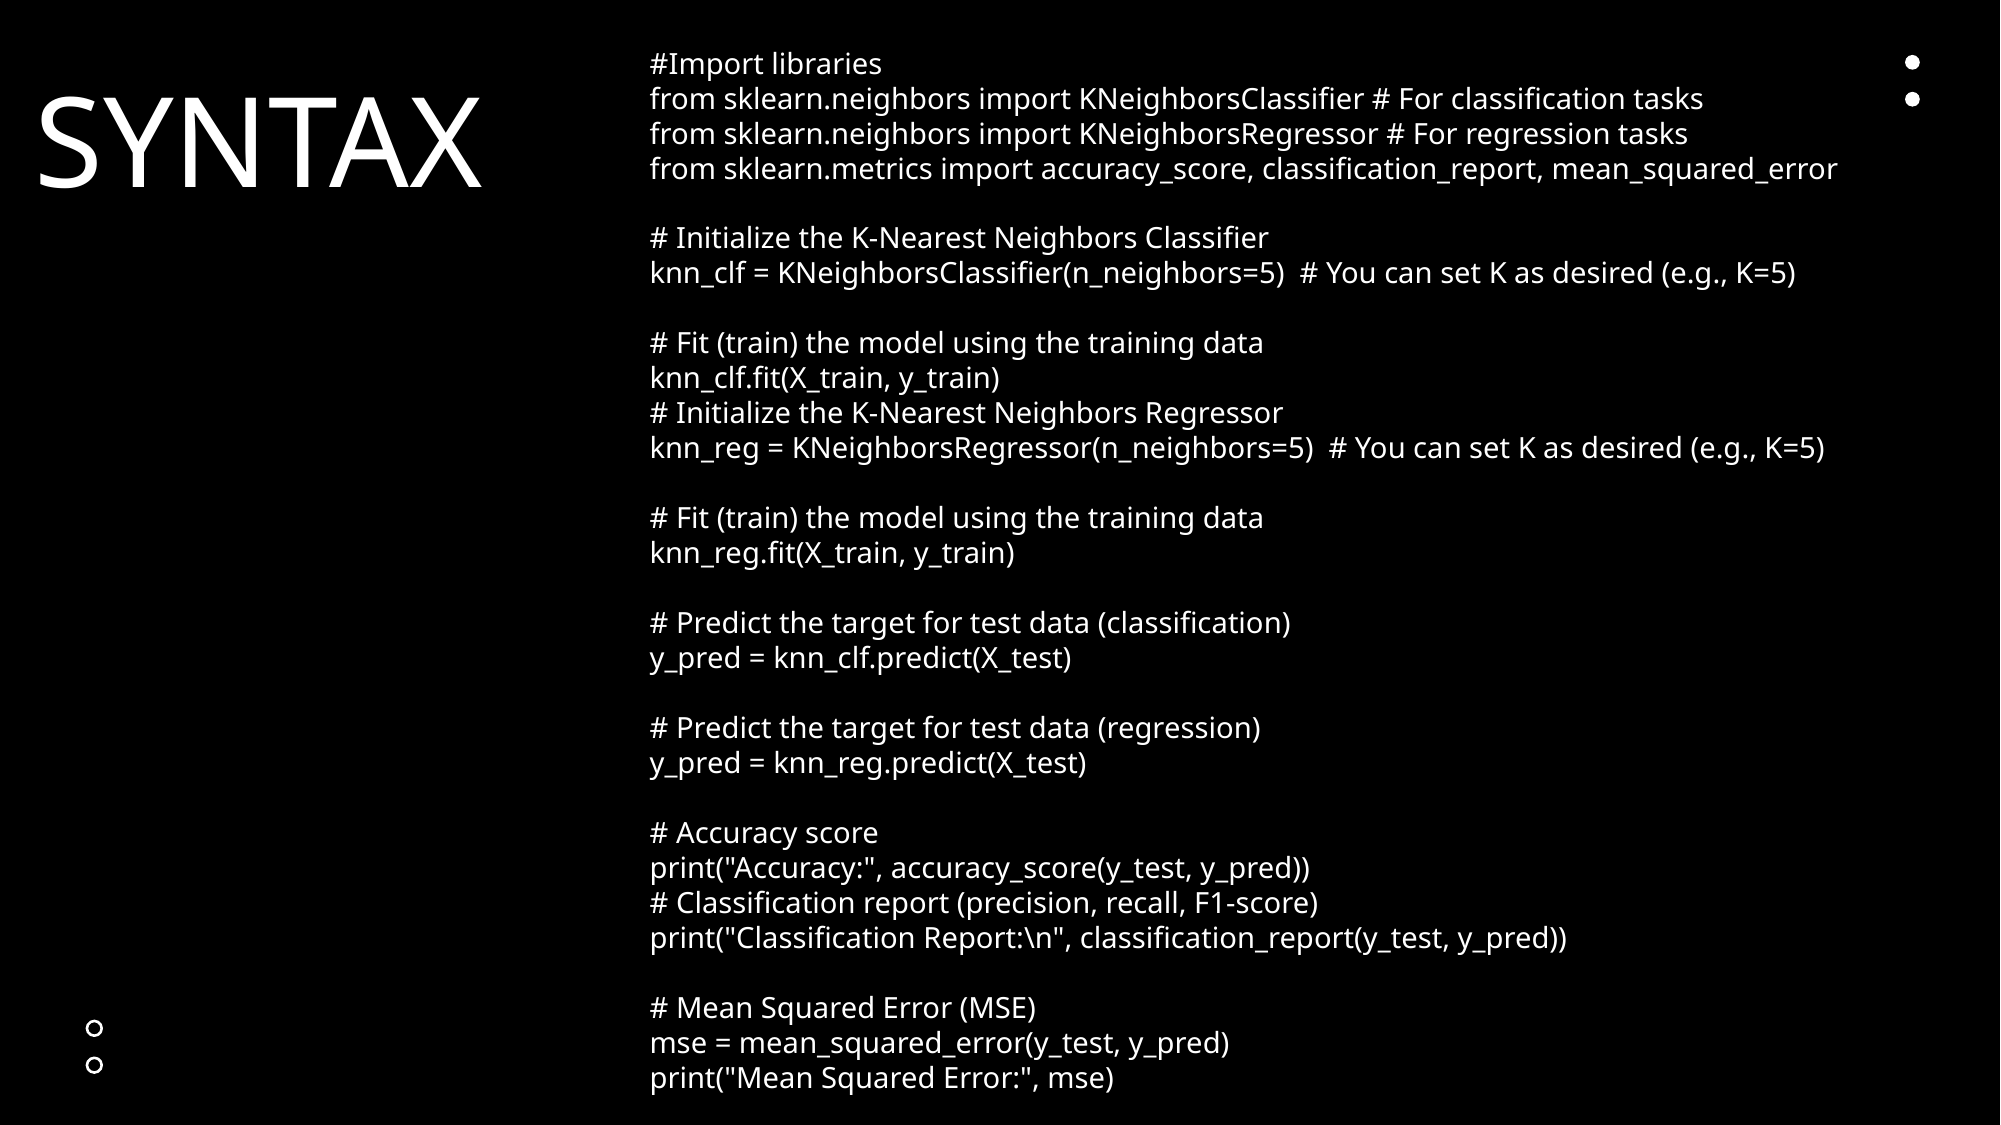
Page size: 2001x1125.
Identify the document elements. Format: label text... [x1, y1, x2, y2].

text_box #Import libraries from sklearn.neighbors import KNeighborsClassifier # For classification tasks from sklearn.neighbors import KNeighborsRegressor # For regression tasks from sklearn.metrics import accuracy_score, classification_report, mean_squared_error # Initialize the K-Nearest Neighbors Classifier knn_clf = KNeighborsClassifier(n_neighbors=5) # You can set K as desired (e.g., K=5) # Fit (train) the model using the training data knn_clf.fit(X_train, y_train) # Initialize the K-Nearest Neighbors Regressor knn_reg = KNeighborsRegressor(n_neighbors=5) # You can set K as desired (e.g., K=5) # Fit (train) the model using the training data knn_reg.fit(X_train, y_train) # Predict the target for test data (classification) y_pred = knn_clf.predict(X_test) # Predict the target for test data (regression) y_pred = knn_reg.predict(X_test) # Accuracy score print("Accuracy:", accuracy_score(y_test, y_pred)) # Classification report (precision, recall, F1-score) print("Classification Report:\n", classification_report(y_test, y_pred)) # Mean Squared Error (MSE) mse = mean_squared_error(y_test, y_pred) print("Mean Squared Error:", mse) [634, 37, 2000, 1125]
text_box SYNTAX [19, 54, 606, 220]
